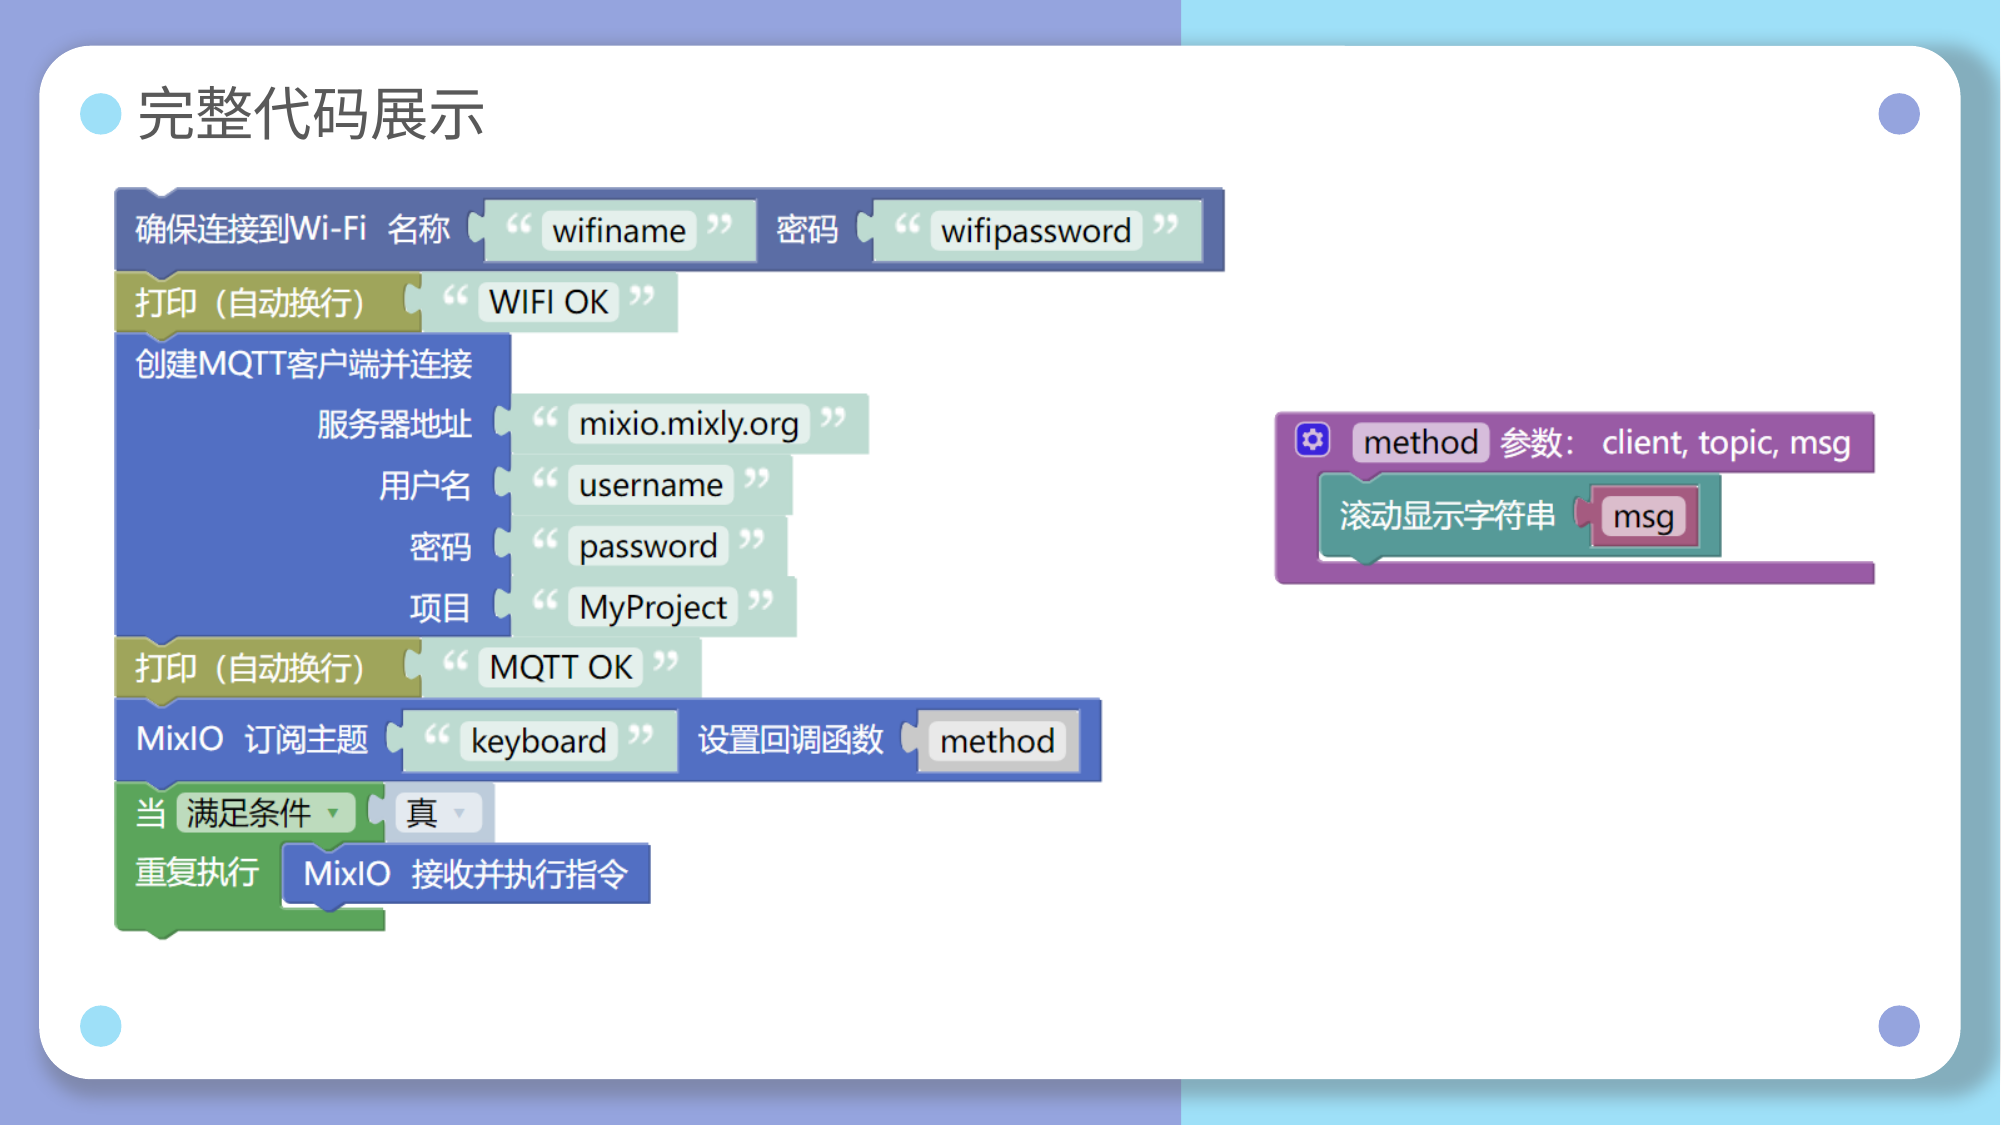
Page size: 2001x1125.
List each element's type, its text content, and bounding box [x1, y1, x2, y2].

picture [108, 171, 1892, 954]
title 完整代码展示 [137, 77, 976, 157]
